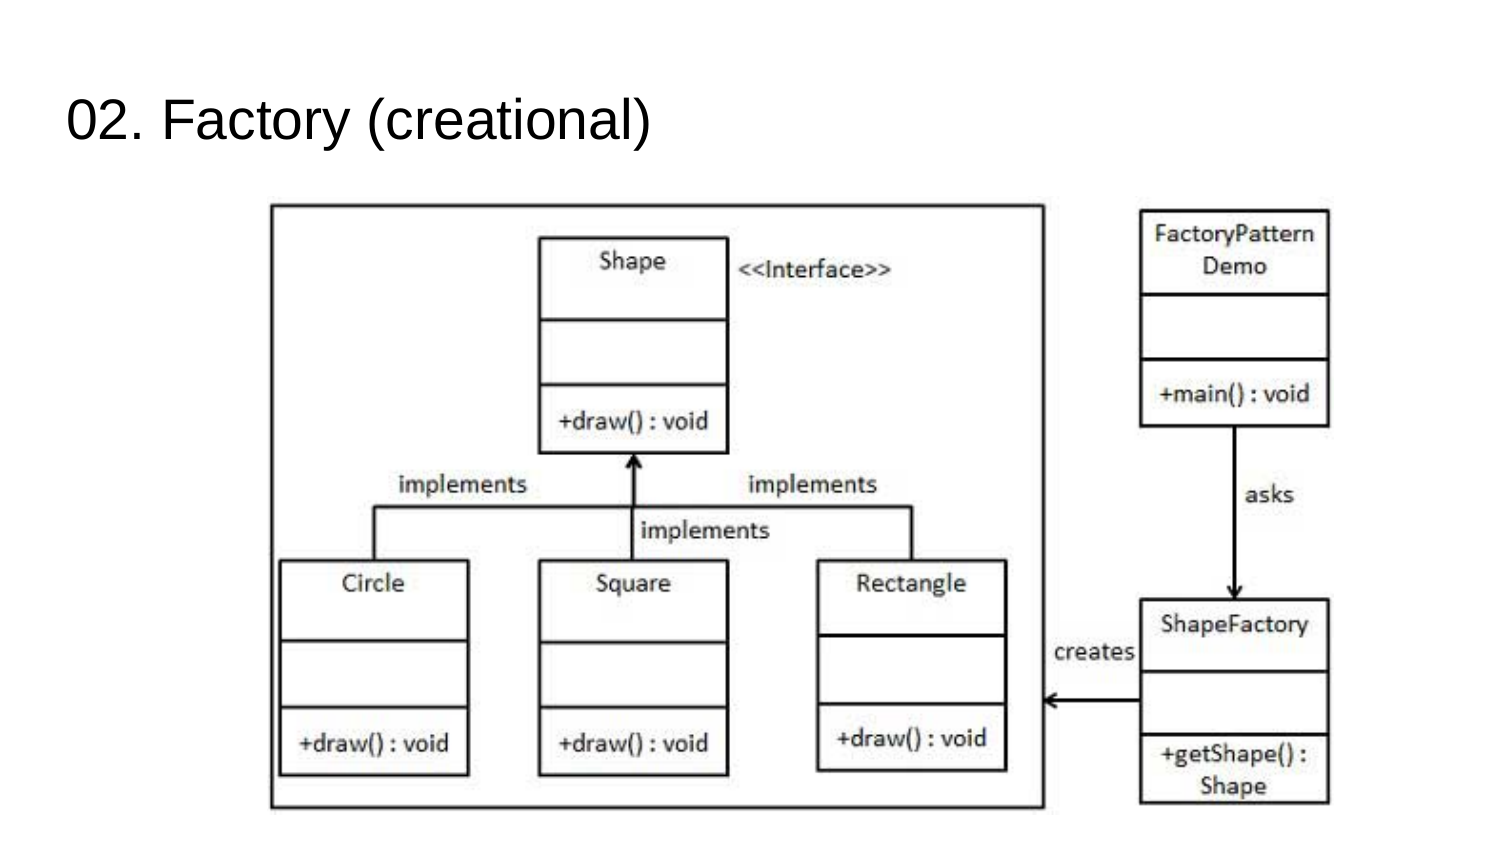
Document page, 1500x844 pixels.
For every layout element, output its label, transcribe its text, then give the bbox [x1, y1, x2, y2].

picture [267, 196, 1334, 816]
title 02. Factory (creational) [51, 72, 1449, 167]
